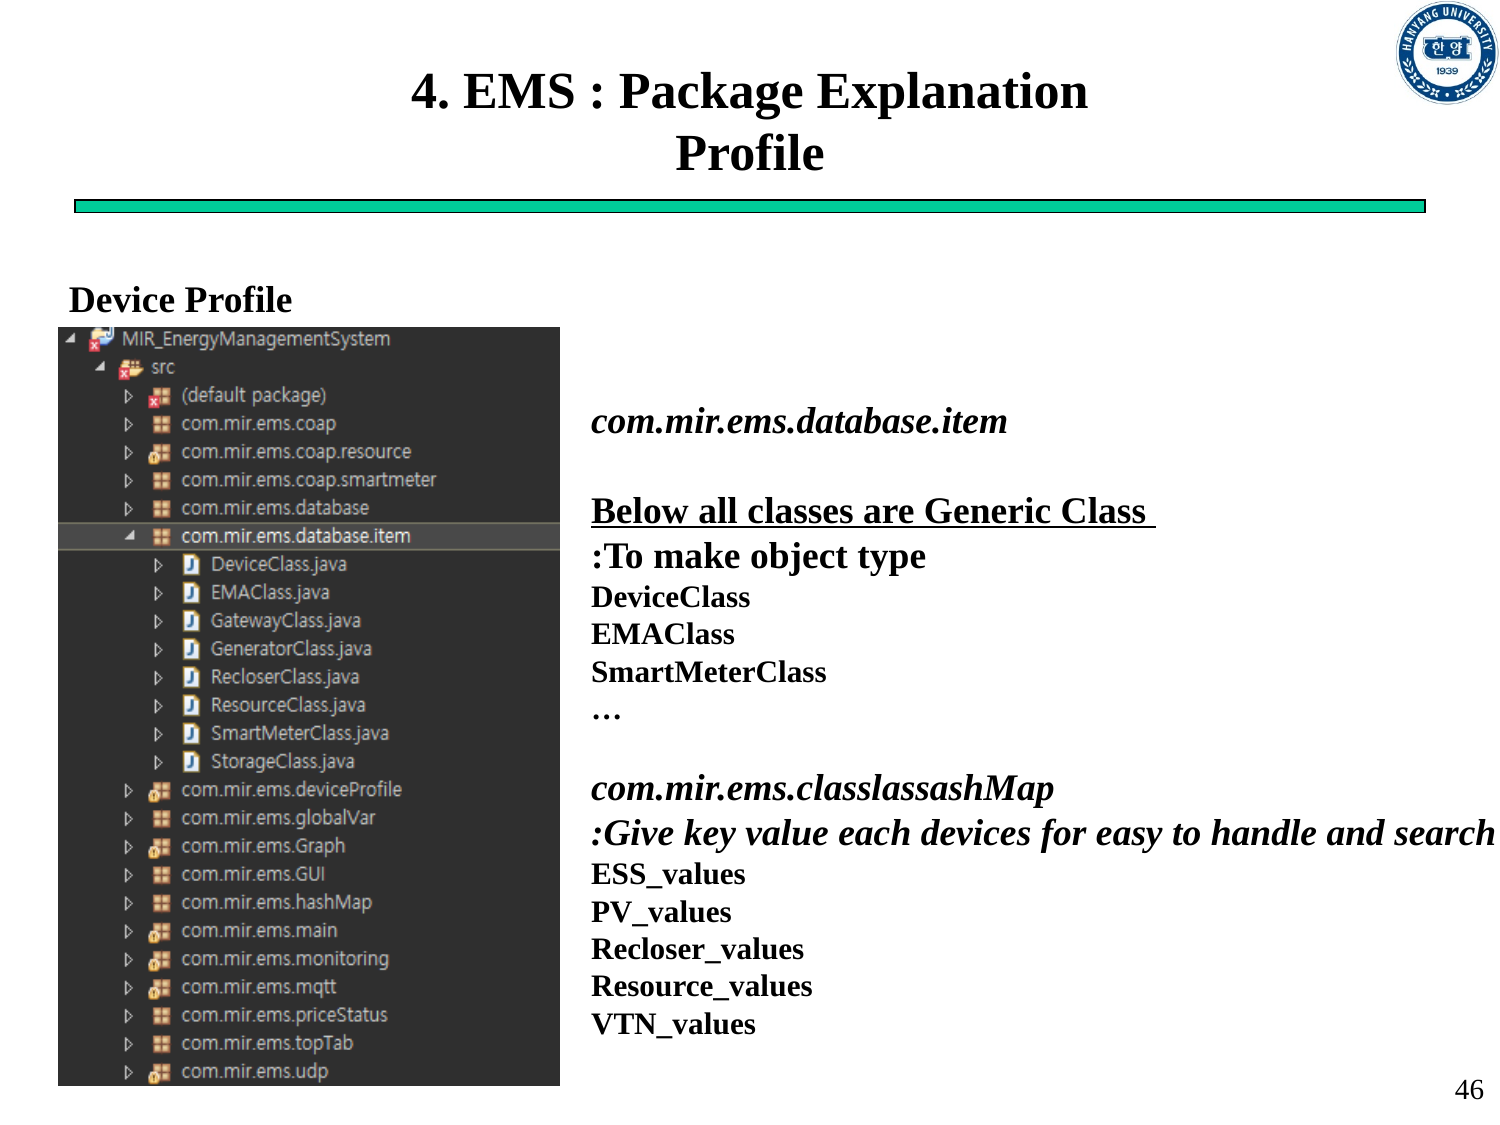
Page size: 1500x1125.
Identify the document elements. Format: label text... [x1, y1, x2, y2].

picture [57, 327, 560, 1086]
text_box Device Profile [54, 267, 308, 327]
picture [1394, 0, 1500, 106]
title 4. EMS : Package Explanation Profile [75, 50, 1425, 188]
text_box com.mir.ems.database.item Below all classes are Generic Class :To make object type DeviceClass EMAClass SmartMeterClass … com.mir.ems.classlassashMap :Give key value each devices for easy to handle and search ESS_values PV_values Recloser_values Resource_values VTN_values [576, 253, 1500, 1048]
slide_number 46 [1186, 1062, 1500, 1125]
